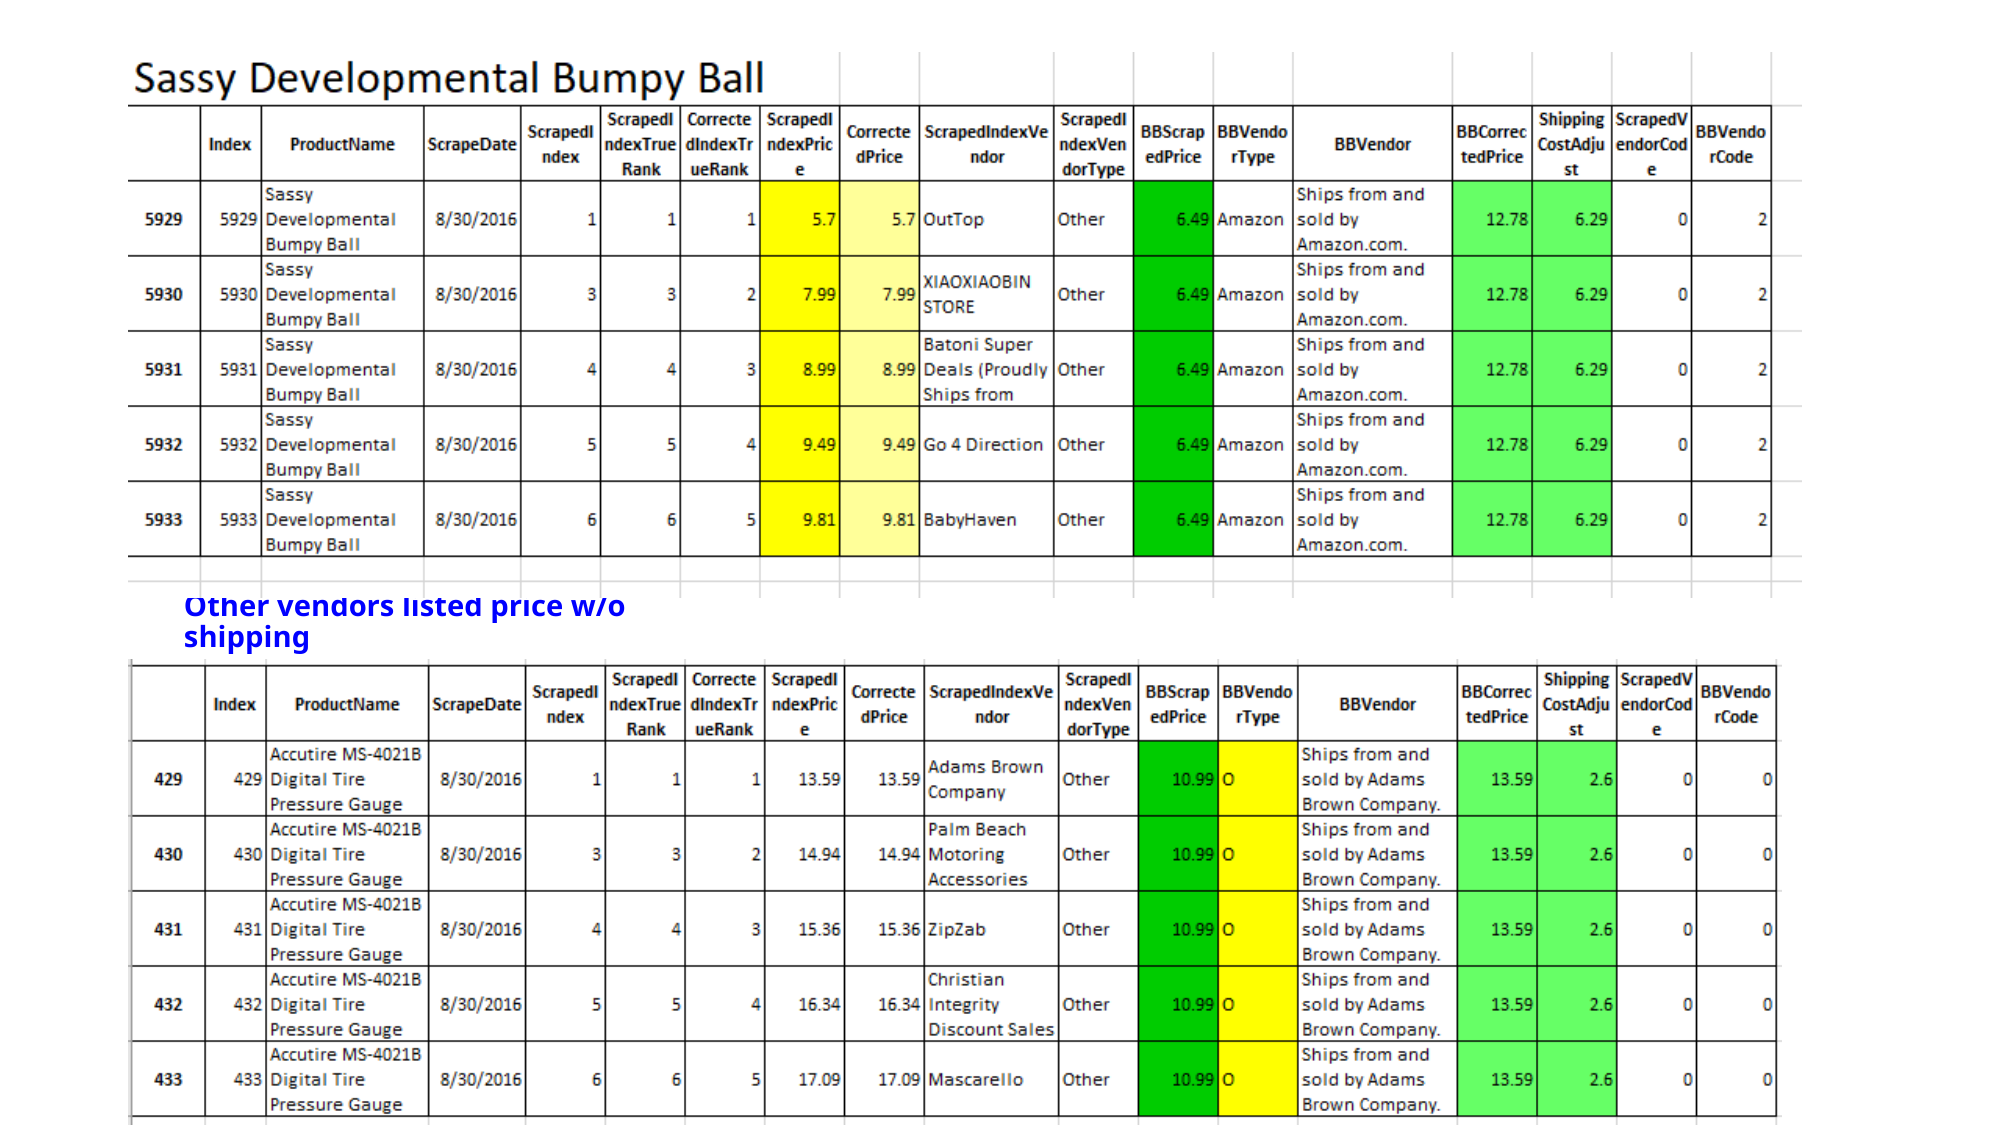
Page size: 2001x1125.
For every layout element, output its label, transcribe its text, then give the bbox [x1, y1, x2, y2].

picture [128, 659, 1782, 1125]
title Other vendors listed price w/o shipping [168, 598, 710, 659]
picture [128, 52, 1802, 598]
